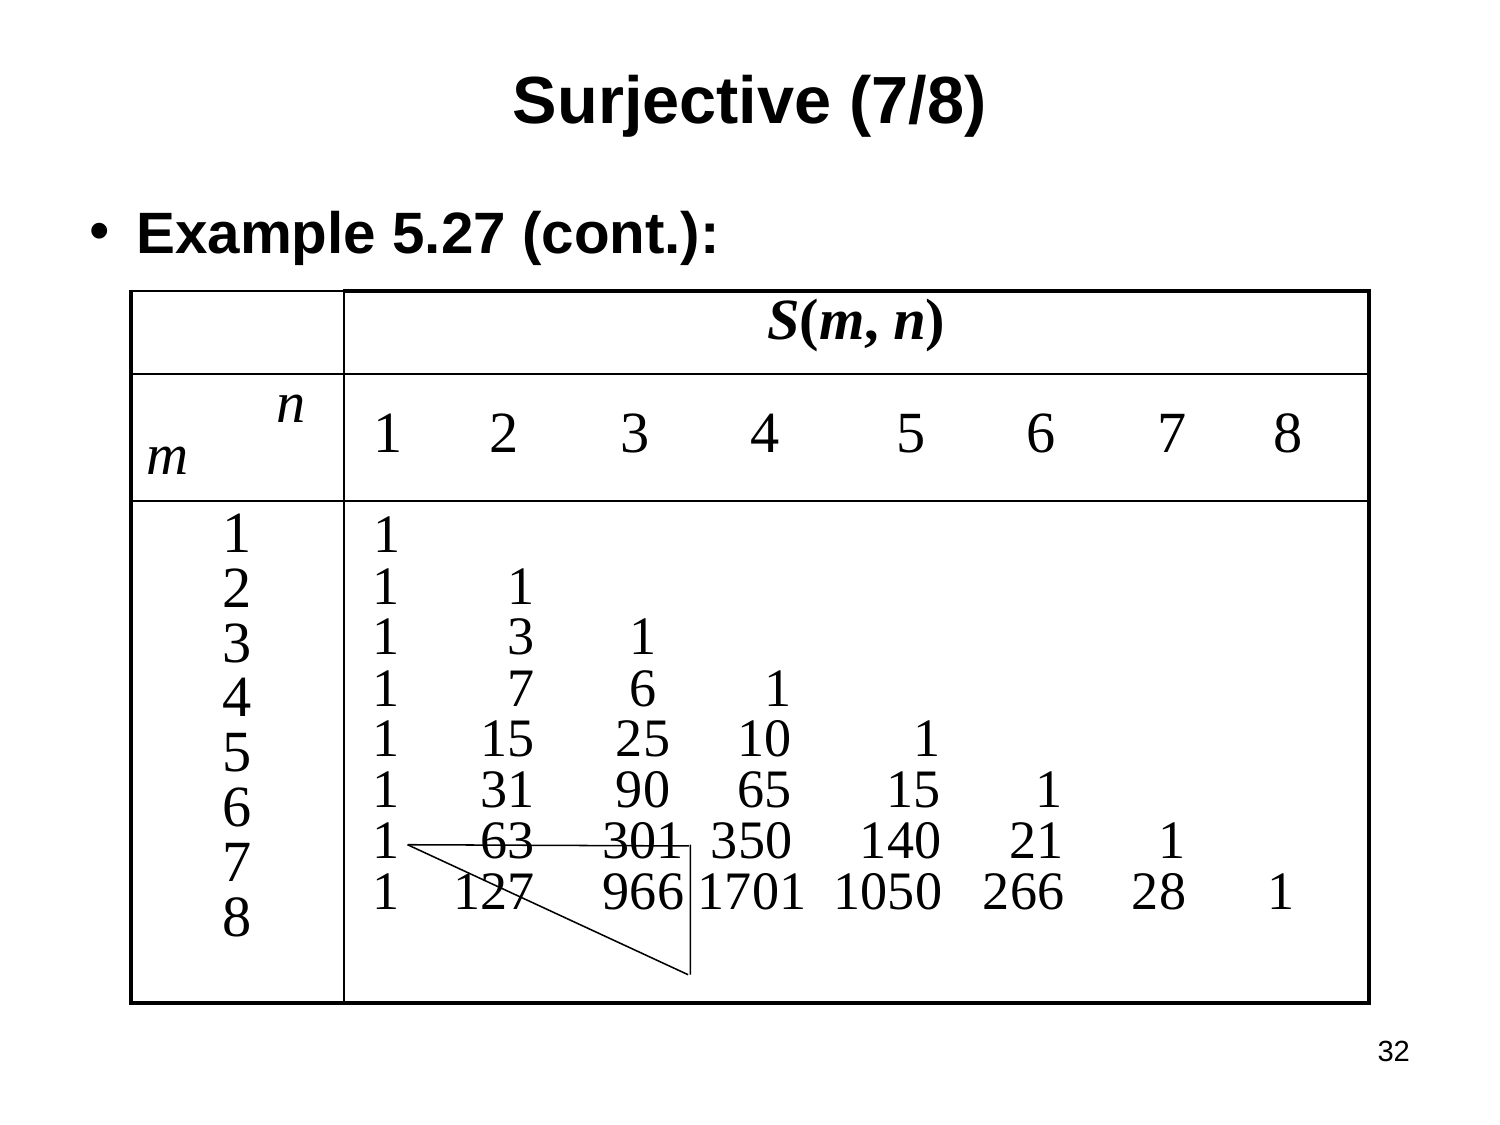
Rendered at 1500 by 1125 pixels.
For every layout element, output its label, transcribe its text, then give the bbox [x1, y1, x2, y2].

title Surjective (7/8) [75, 45, 1425, 149]
slide_number 32 [1074, 1024, 1425, 1103]
table_cell n m [133, 375, 343, 500]
table_cell 1 2 3 4 5 6 7 8 [133, 502, 343, 1001]
table_cell 1 2 3 4 5 6 7 8 [345, 375, 1367, 500]
table_header [133, 292, 343, 373]
table_cell 1 1 1 1 3 1 1 7 6 1 1 15 25 10 1 1 31 90 65 15 1 1 63 301 350 140 21 1 1 127 966 1701 1050 266 28 1 [345, 502, 1367, 1001]
text_box Example 5.27 (cont.): [74, 187, 1369, 273]
table_header S(m, n) [345, 293, 1367, 373]
